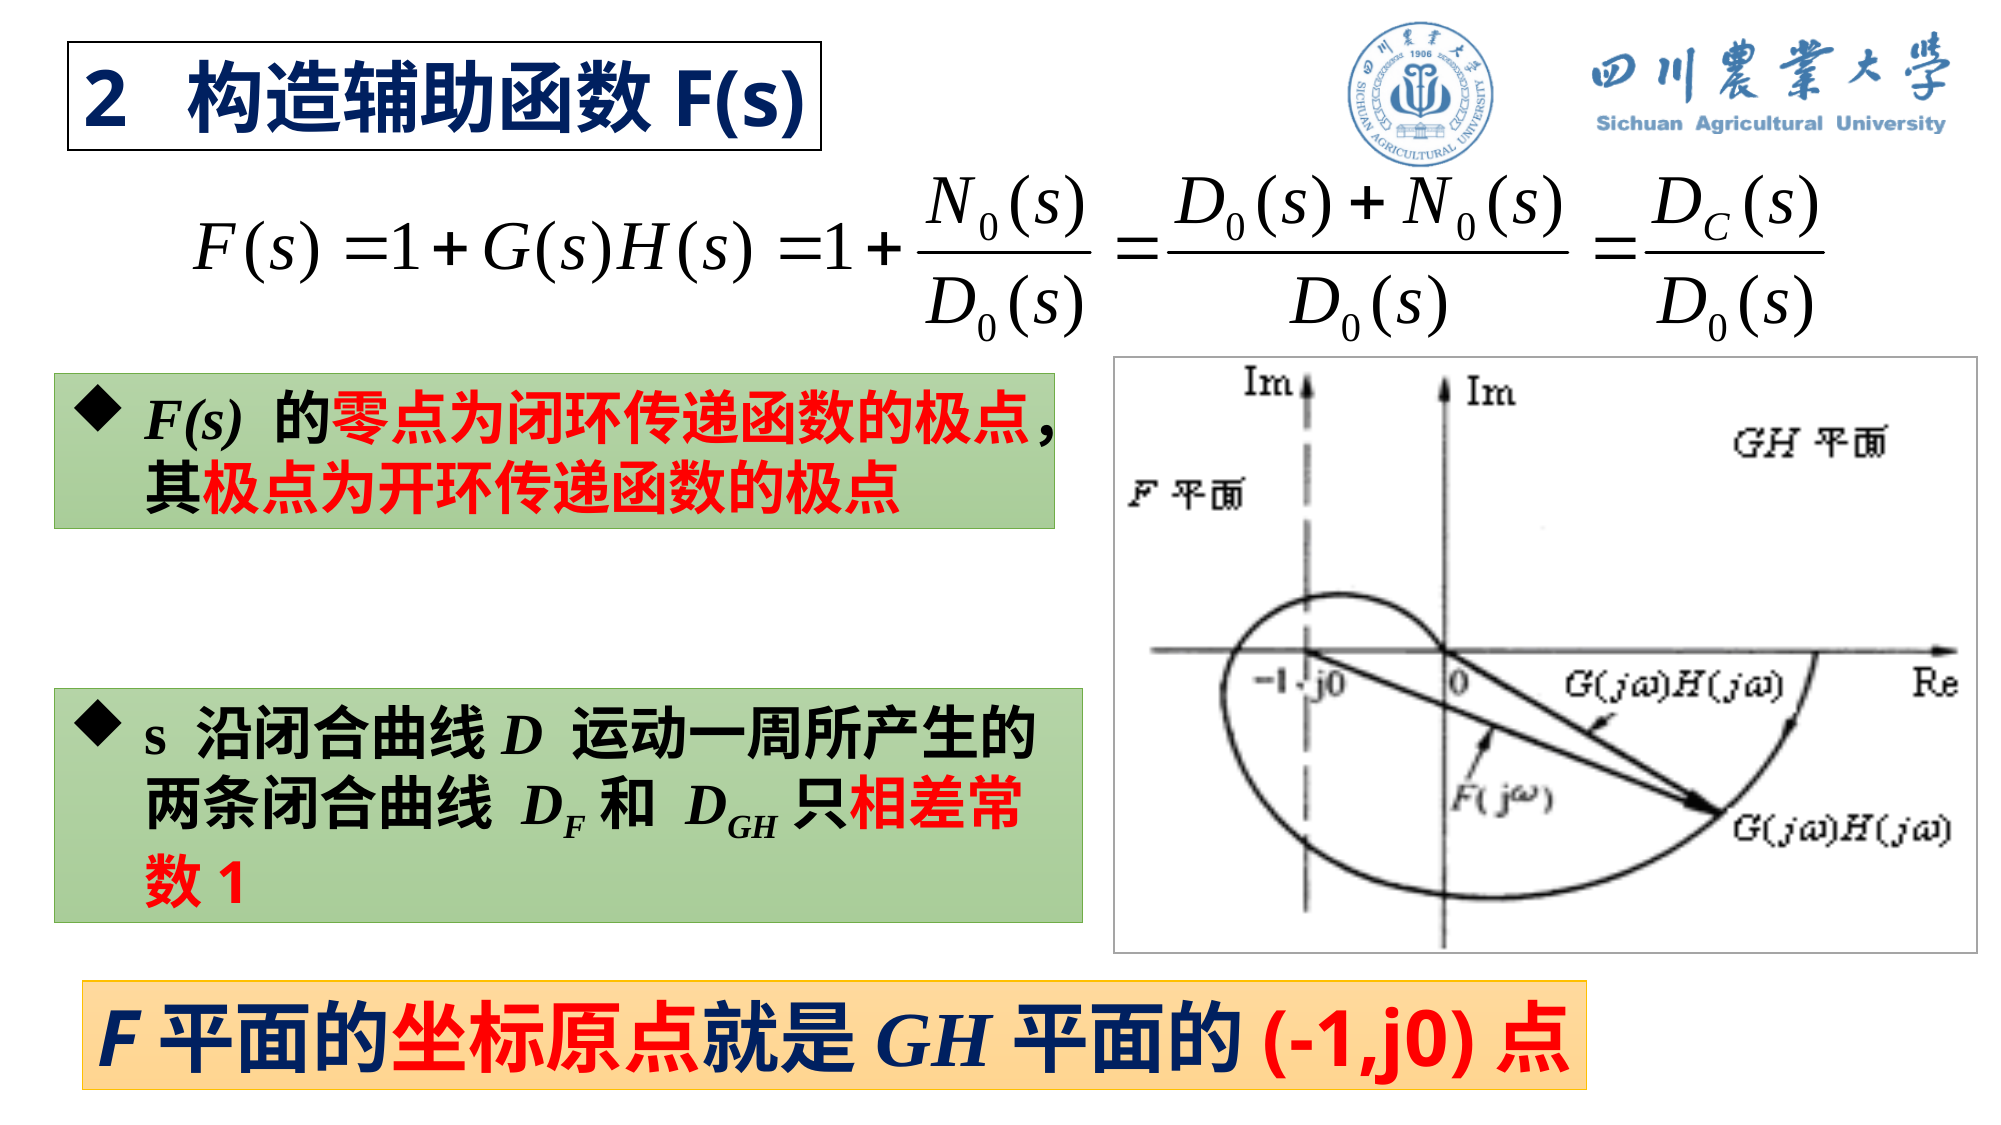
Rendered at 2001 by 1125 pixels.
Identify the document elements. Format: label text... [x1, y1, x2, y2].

text_box F平面的坐标原点就是GH平面的(-1,j0)点 [82, 980, 1587, 1090]
picture [1115, 357, 1977, 953]
text_box s 沿闭合曲线D 运动一周所产生的两条闭合曲线 DF和 DGH只相差常数1 [54, 688, 1083, 923]
text_box 2 构造辅助函数F(s) [67, 41, 822, 151]
text_box F(s) 的零点为闭环传递函数的极点，其极点为开环传递函数的极点 [54, 373, 1055, 529]
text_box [180, 153, 1839, 357]
